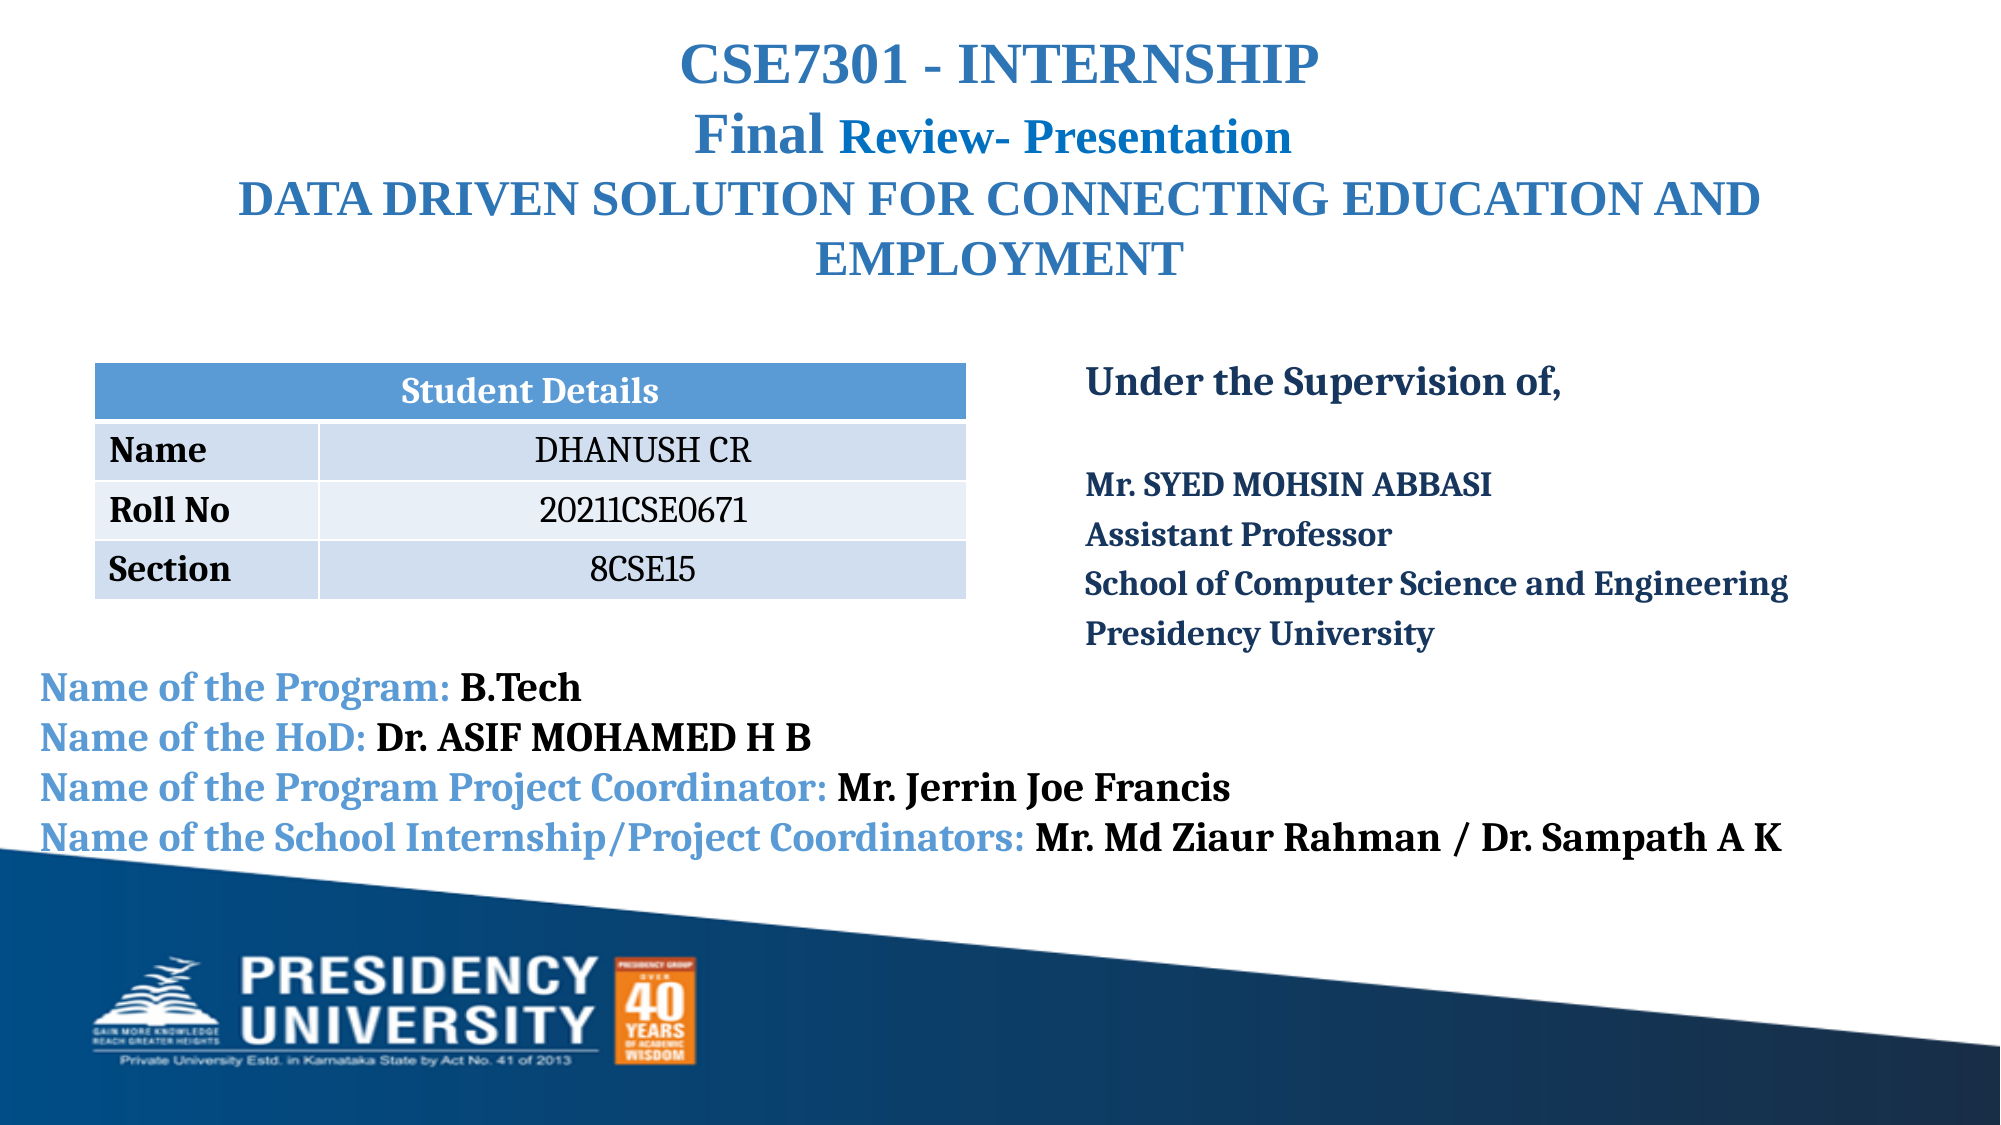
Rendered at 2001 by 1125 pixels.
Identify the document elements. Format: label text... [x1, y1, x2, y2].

table_cell Name [95, 424, 318, 480]
text_box Under the Supervision of, Mr. SYED MOHSIN ABBASI Assistant Professor School of Computer Science and Engineering Presidency University [1070, 346, 1975, 652]
text_box CSE7301 - INTERNSHIP Final Review- Presentation DATA DRIVEN SOLUTION FOR CONNECTING EDUCATION AND EMPLOYMENT [137, 57, 1863, 314]
table_cell DHANUSH CR [320, 424, 966, 480]
table_cell 8CSE15 [320, 541, 966, 599]
picture [0, 845, 2000, 1125]
table_header Student Details [95, 363, 966, 419]
table_cell 20211CSE0671 [320, 482, 966, 539]
text_box Name of the Program: B.Tech Name of the HoD: Dr. ASIF MOHAMED H B Name of the Program Project Coordinator: Mr. Jerrin Joe Francis Name of the School Internship/Project Coordinators: Mr. Md Ziaur Rahman / Dr. Sampath A K [24, 652, 2000, 909]
table_cell Roll No [95, 482, 318, 539]
table_cell Section [95, 541, 318, 599]
